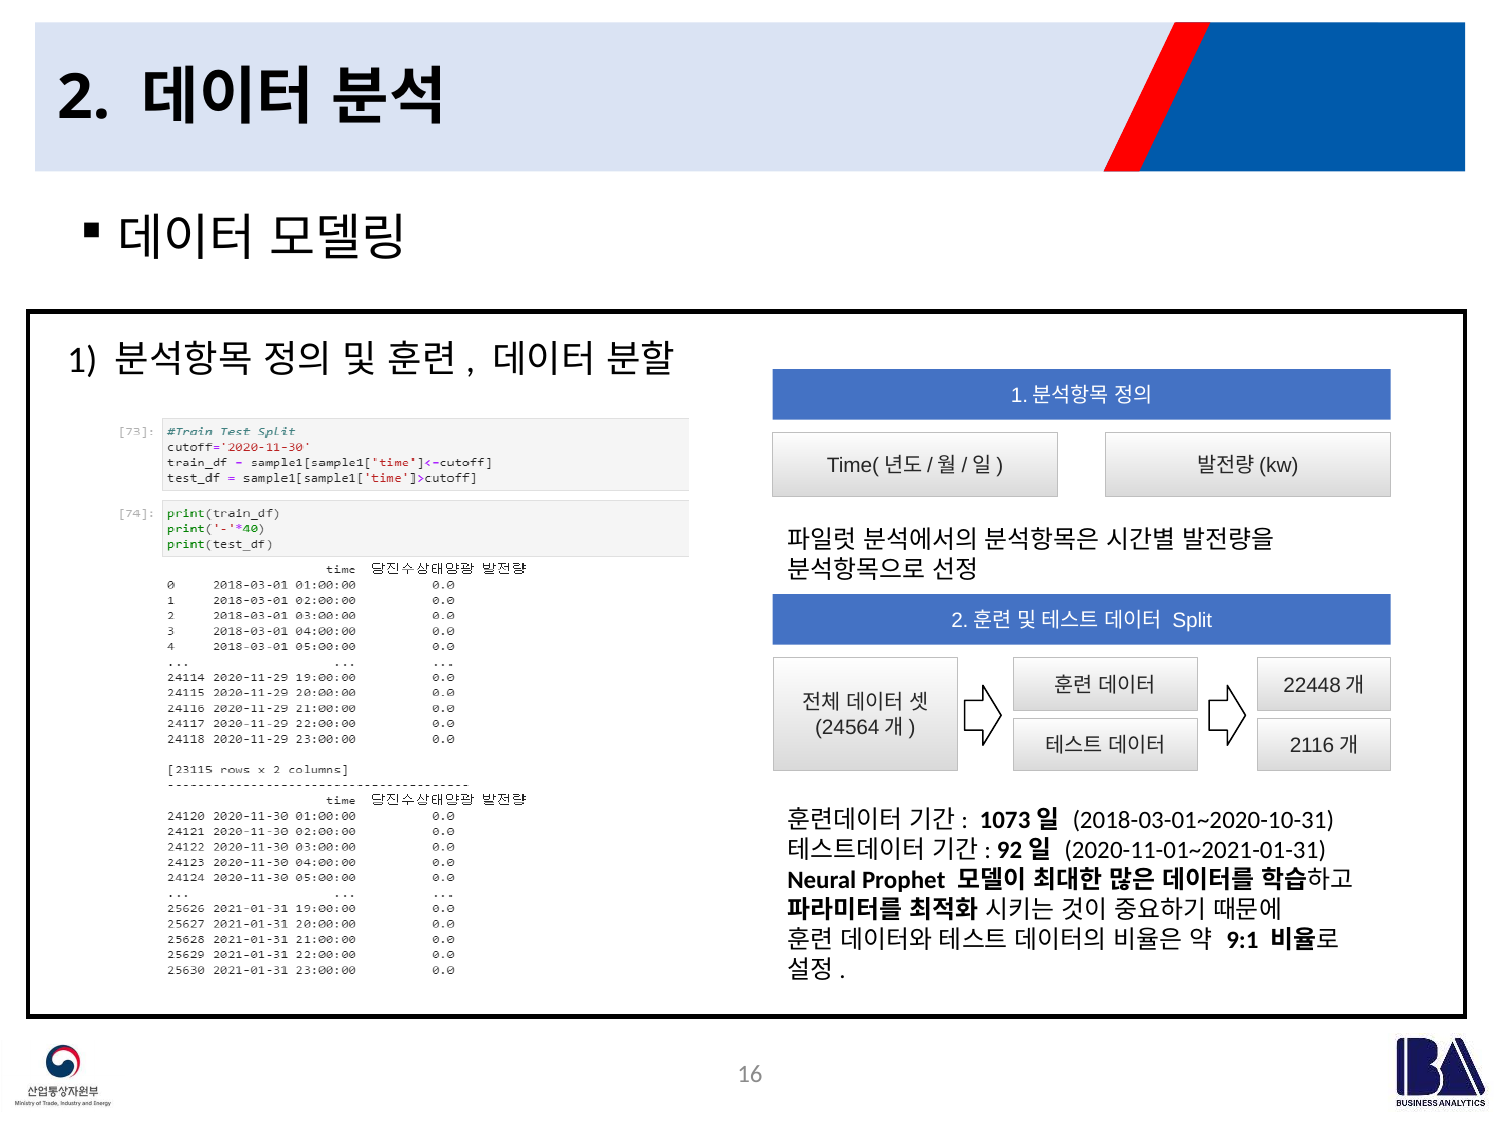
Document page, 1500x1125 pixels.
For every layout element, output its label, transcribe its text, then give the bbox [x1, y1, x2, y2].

picture [101, 405, 689, 986]
list 데이터 모델링 [65, 204, 1359, 289]
slide_number 16 [581, 1042, 919, 1103]
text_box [772, 369, 1399, 993]
title 2. 데이터 분석 [42, 23, 1336, 173]
picture [1385, 1033, 1494, 1112]
text_box 1) 분석항목 정의 및 훈련, 데이터 분할 [52, 327, 747, 388]
text_box [27, 310, 1466, 1018]
picture [1, 1040, 125, 1112]
